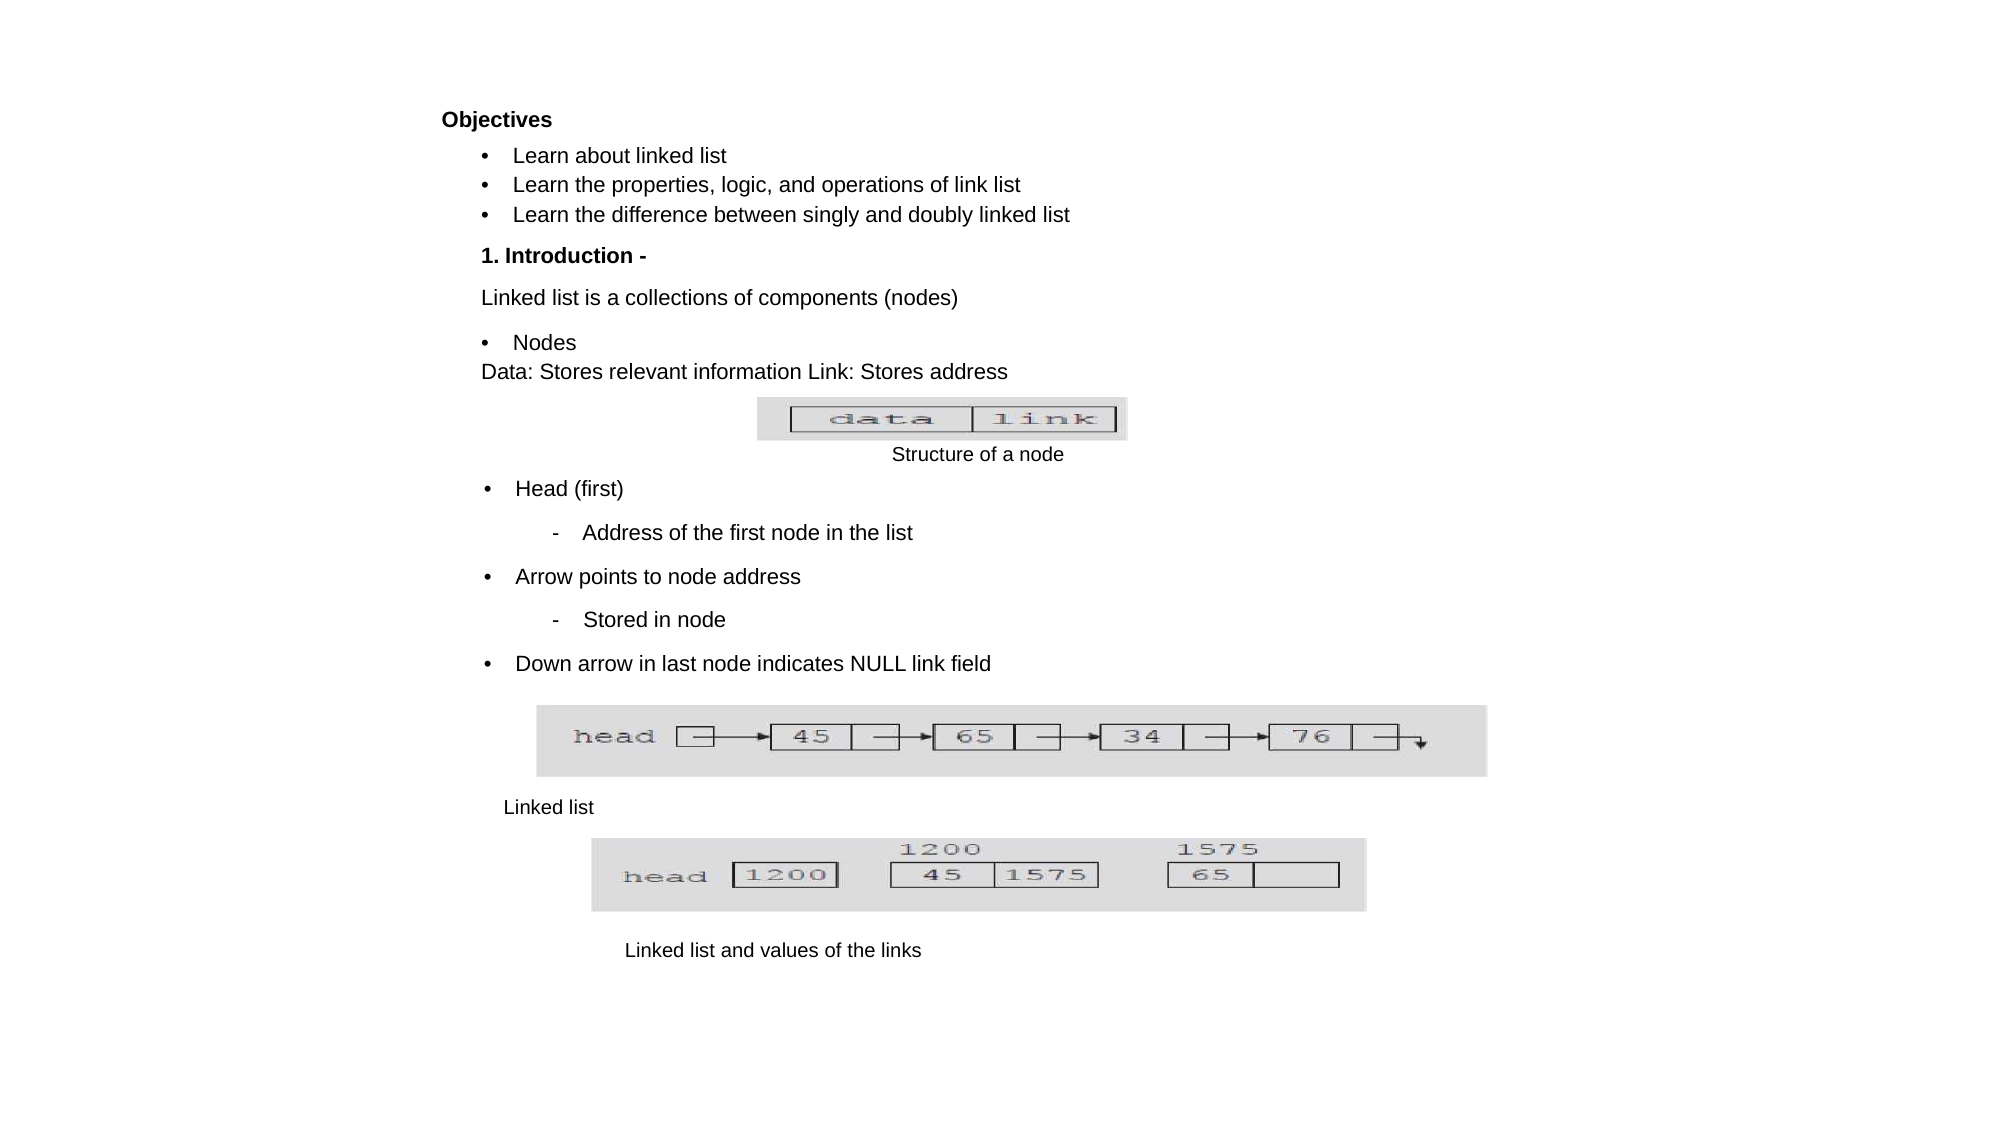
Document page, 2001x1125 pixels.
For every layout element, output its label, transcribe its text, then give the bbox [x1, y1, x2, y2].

text_box Structure of a node [591, 441, 1299, 456]
picture [591, 838, 1367, 912]
text_box Objectives [441, 104, 595, 126]
text_box • Head (first) - Address of the first node in the list • Arrow points to node address - Stored in node • Down arrow in last node indicates NULL link field [483, 457, 1190, 609]
text_box Linked list and values of the links [624, 937, 1011, 953]
picture [536, 705, 1488, 777]
text_box • Learn about linked list • Learn the properties, logic, and operations of link list • Learn the difference between singly and doubly linked list 1. Introduction - Linked list is a collections of components (nodes) • Nodes Data: Stores relevant information Link: Stores address [442, 139, 1328, 360]
picture [757, 397, 1128, 441]
text_box Linked list [503, 794, 625, 810]
